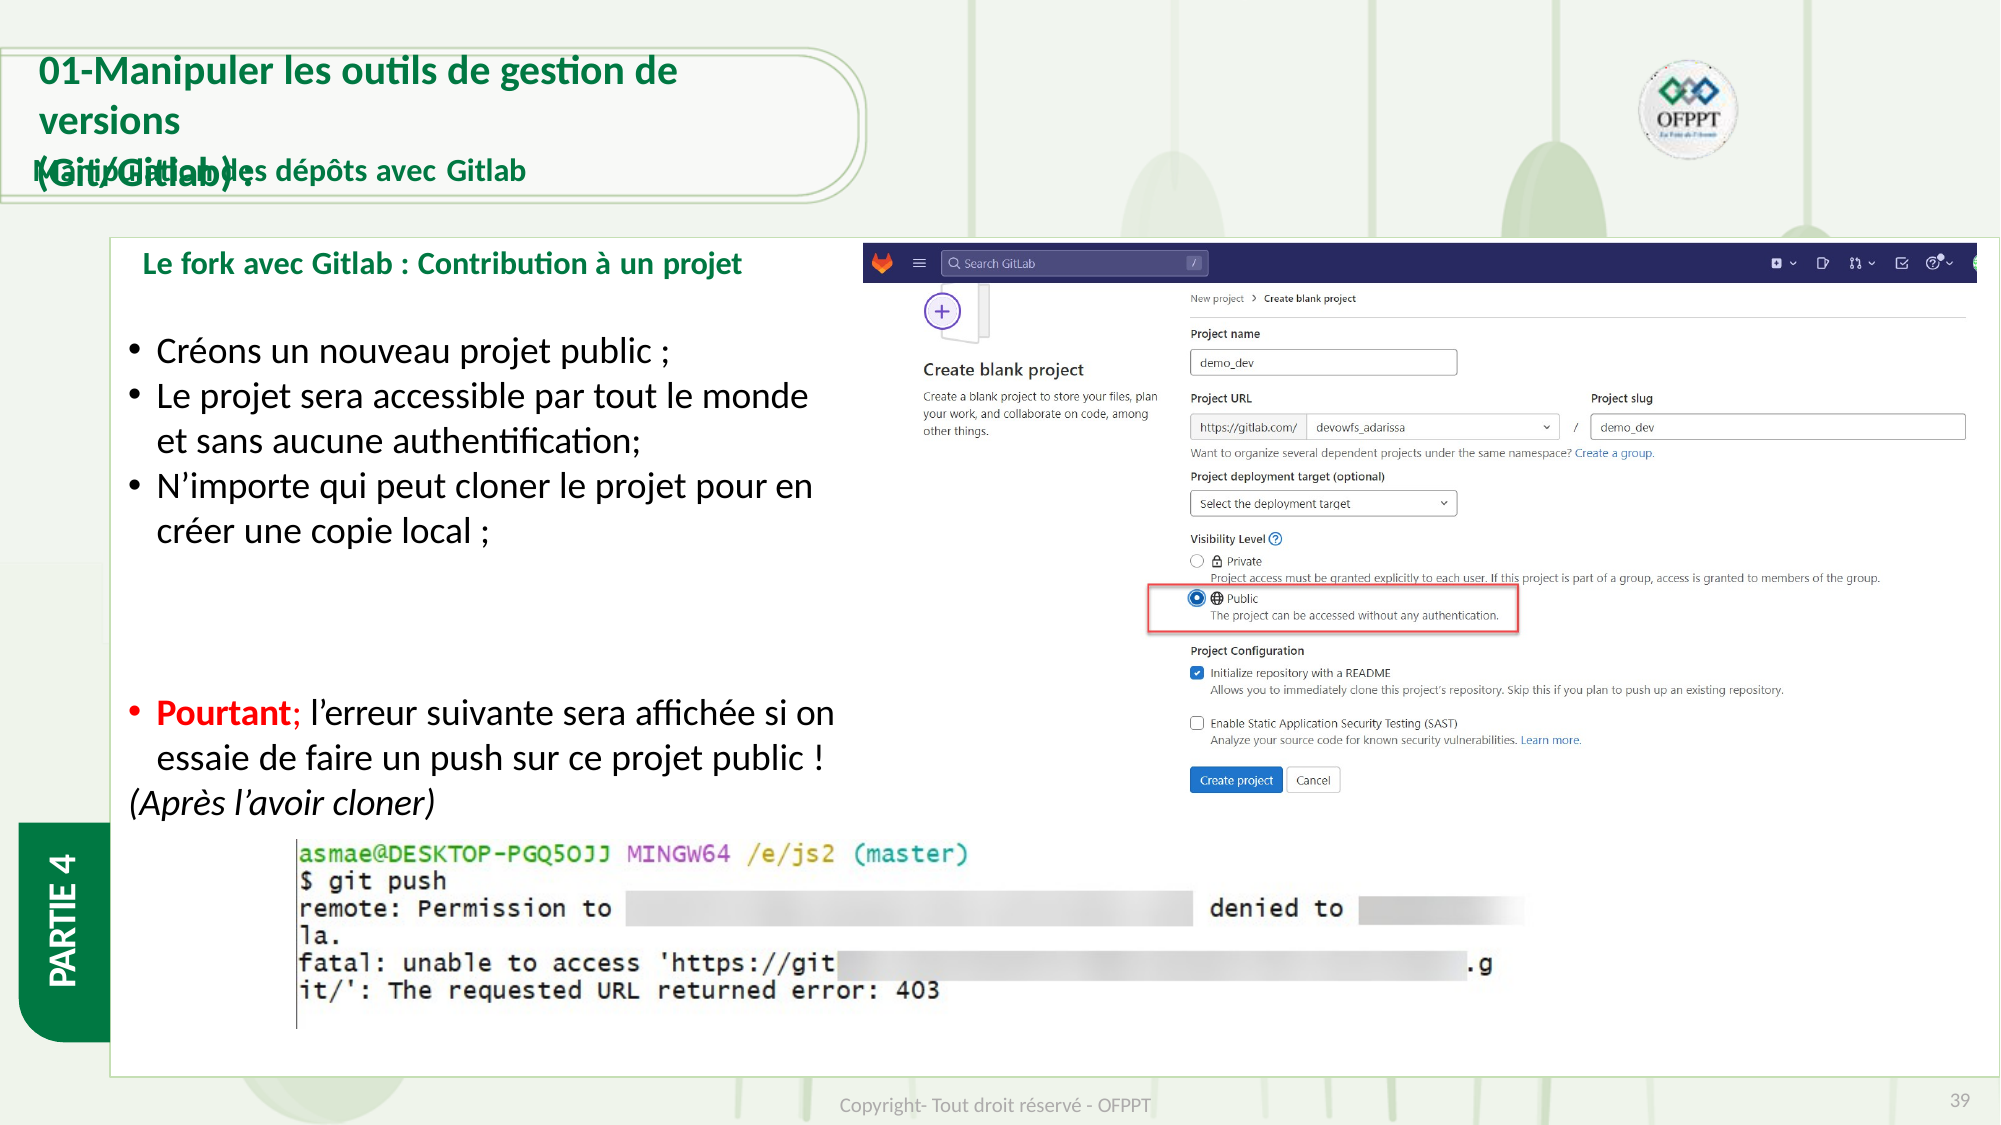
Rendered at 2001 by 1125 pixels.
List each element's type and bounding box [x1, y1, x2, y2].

text_box [295, 242, 1978, 1029]
text_box [0, 0, 2000, 1125]
